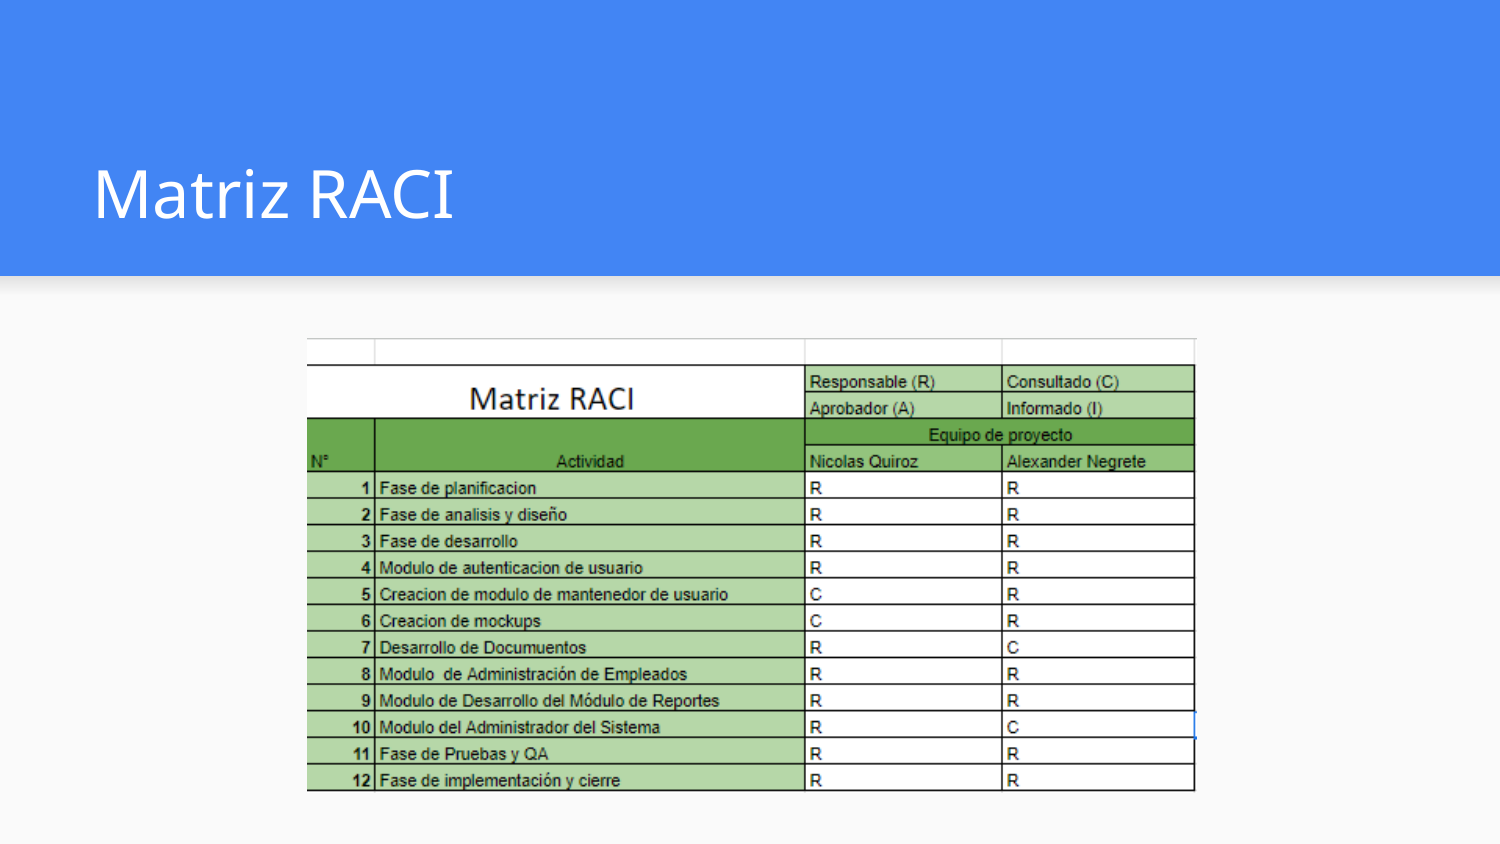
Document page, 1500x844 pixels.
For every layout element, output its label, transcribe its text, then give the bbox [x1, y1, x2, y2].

picture [306, 338, 1197, 794]
title Matriz RACI [77, 121, 1427, 248]
